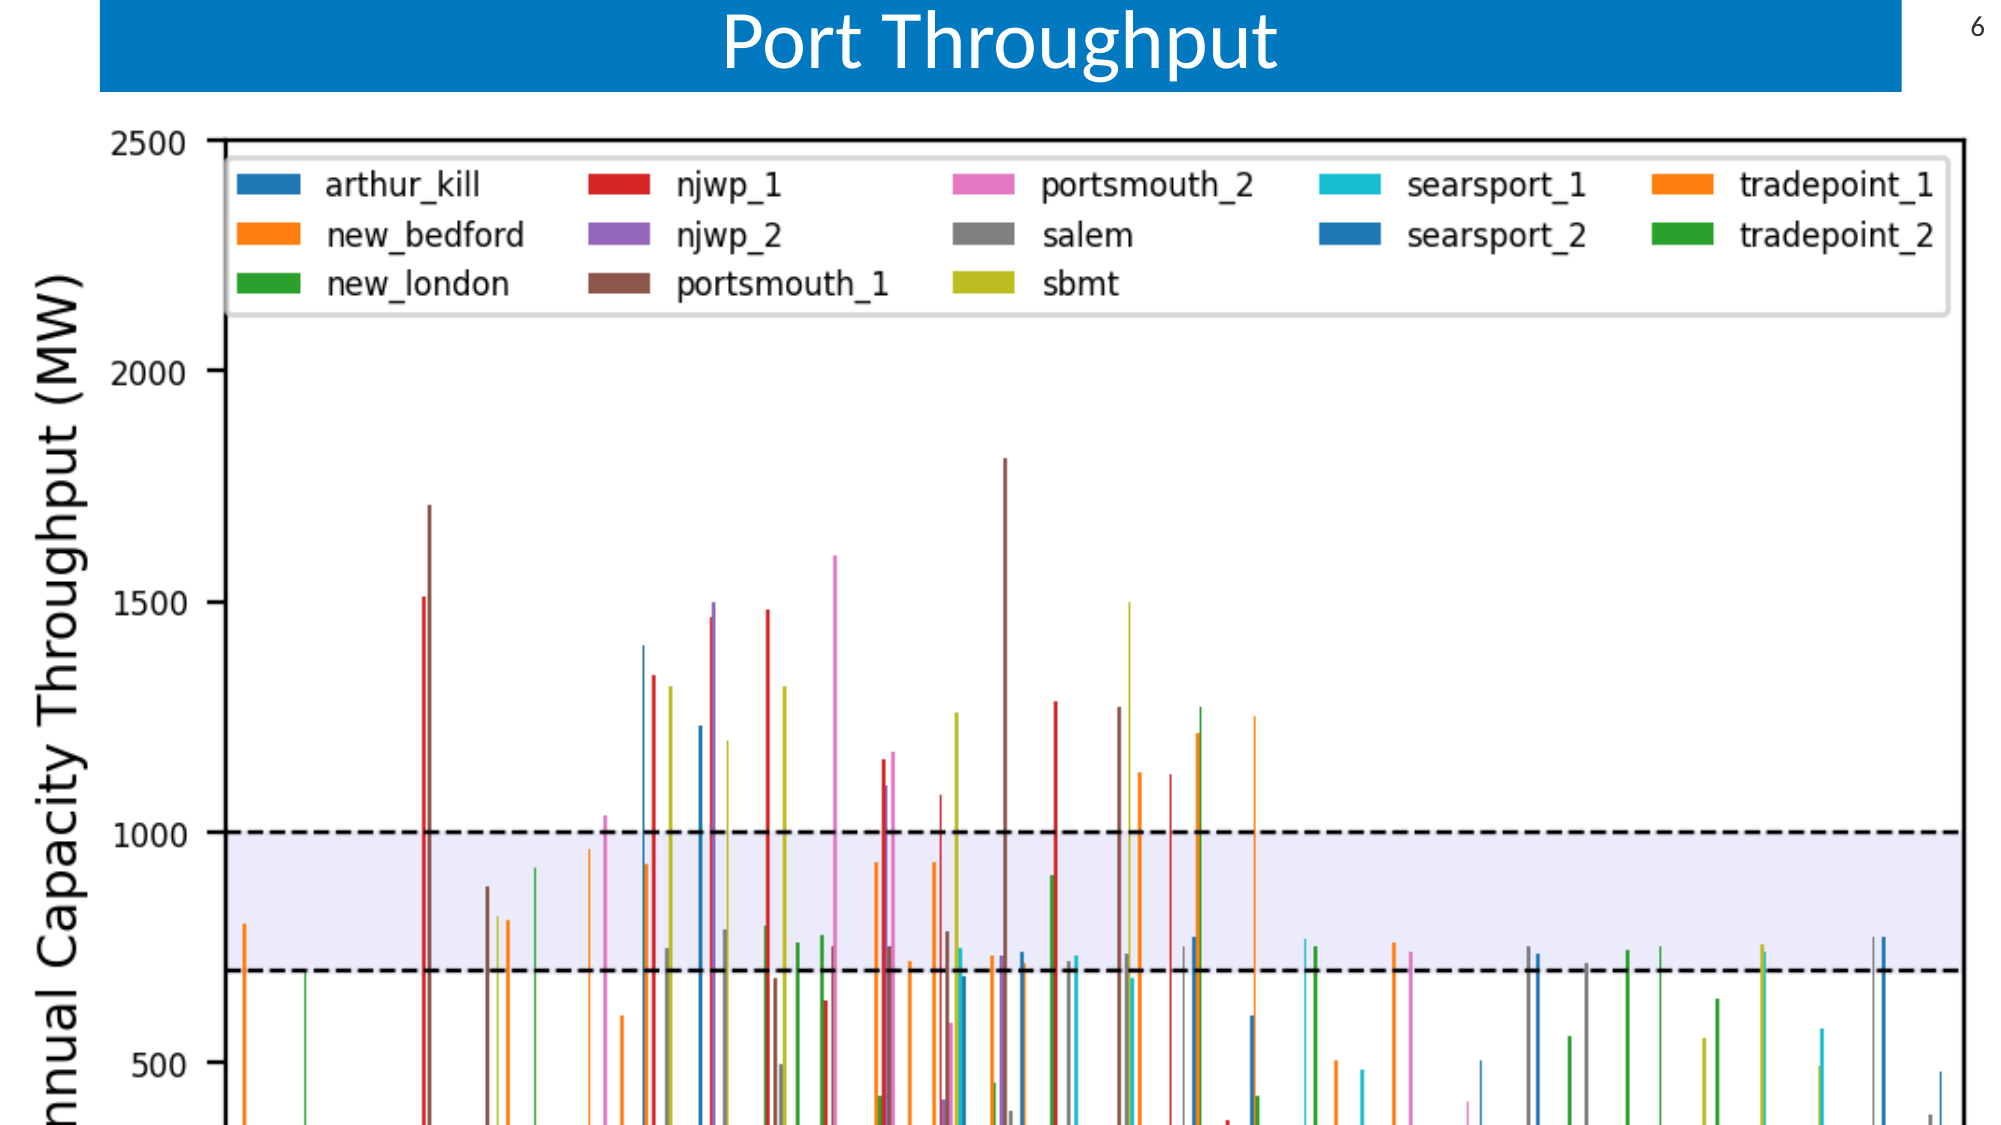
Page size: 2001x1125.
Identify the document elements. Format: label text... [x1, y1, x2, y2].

picture [0, 92, 2000, 1125]
title Port Throughput [99, 0, 1902, 91]
